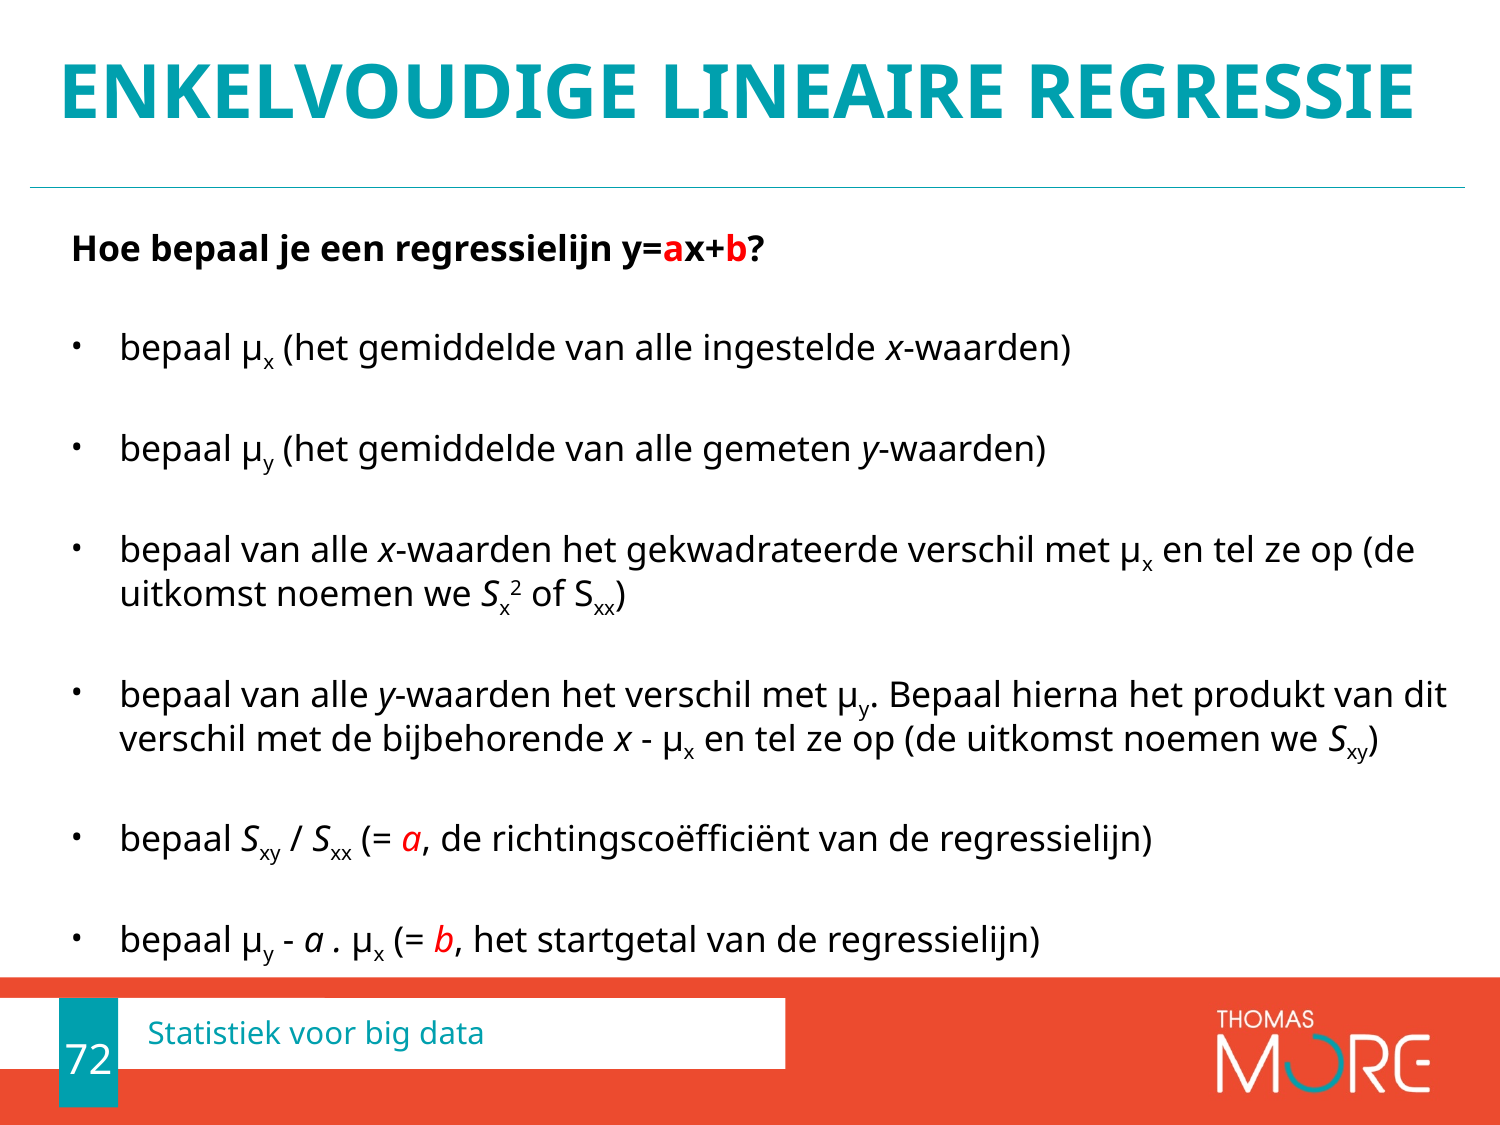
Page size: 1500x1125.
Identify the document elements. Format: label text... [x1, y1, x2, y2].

list Hoe bepaal je een regressielijn y=ax+b? bepaal µx (het gemiddelde van alle ingestelde x-waarden) bepaal µy (het gemiddelde van alle gemeten y-waarden) bepaal van alle x-waarden het gekwadrateerde verschil met µx en tel ze op (de uitkomst noemen we Sx2 of Sxx) bepaal van alle y-waarden het verschil met µy. Bepaal hierna het produkt van dit verschil met de bijbehorende x - µx en tel ze op (de uitkomst noemen we Sxy) bepaal Sxy / Sxx (= a, de richtingscoëfficiënt van de regressielijn) bepaal µy - a . µx (= b, het startgetal van de regressielijn) [0, 188, 1500, 1012]
slide_number 72 [59, 998, 119, 1108]
footer Statistiek voor big data [123, 998, 786, 1069]
picture [1187, 1012, 1459, 1122]
title ENKELVOUDIGE LINEAIRE REGRESSIE [0, 0, 1500, 188]
